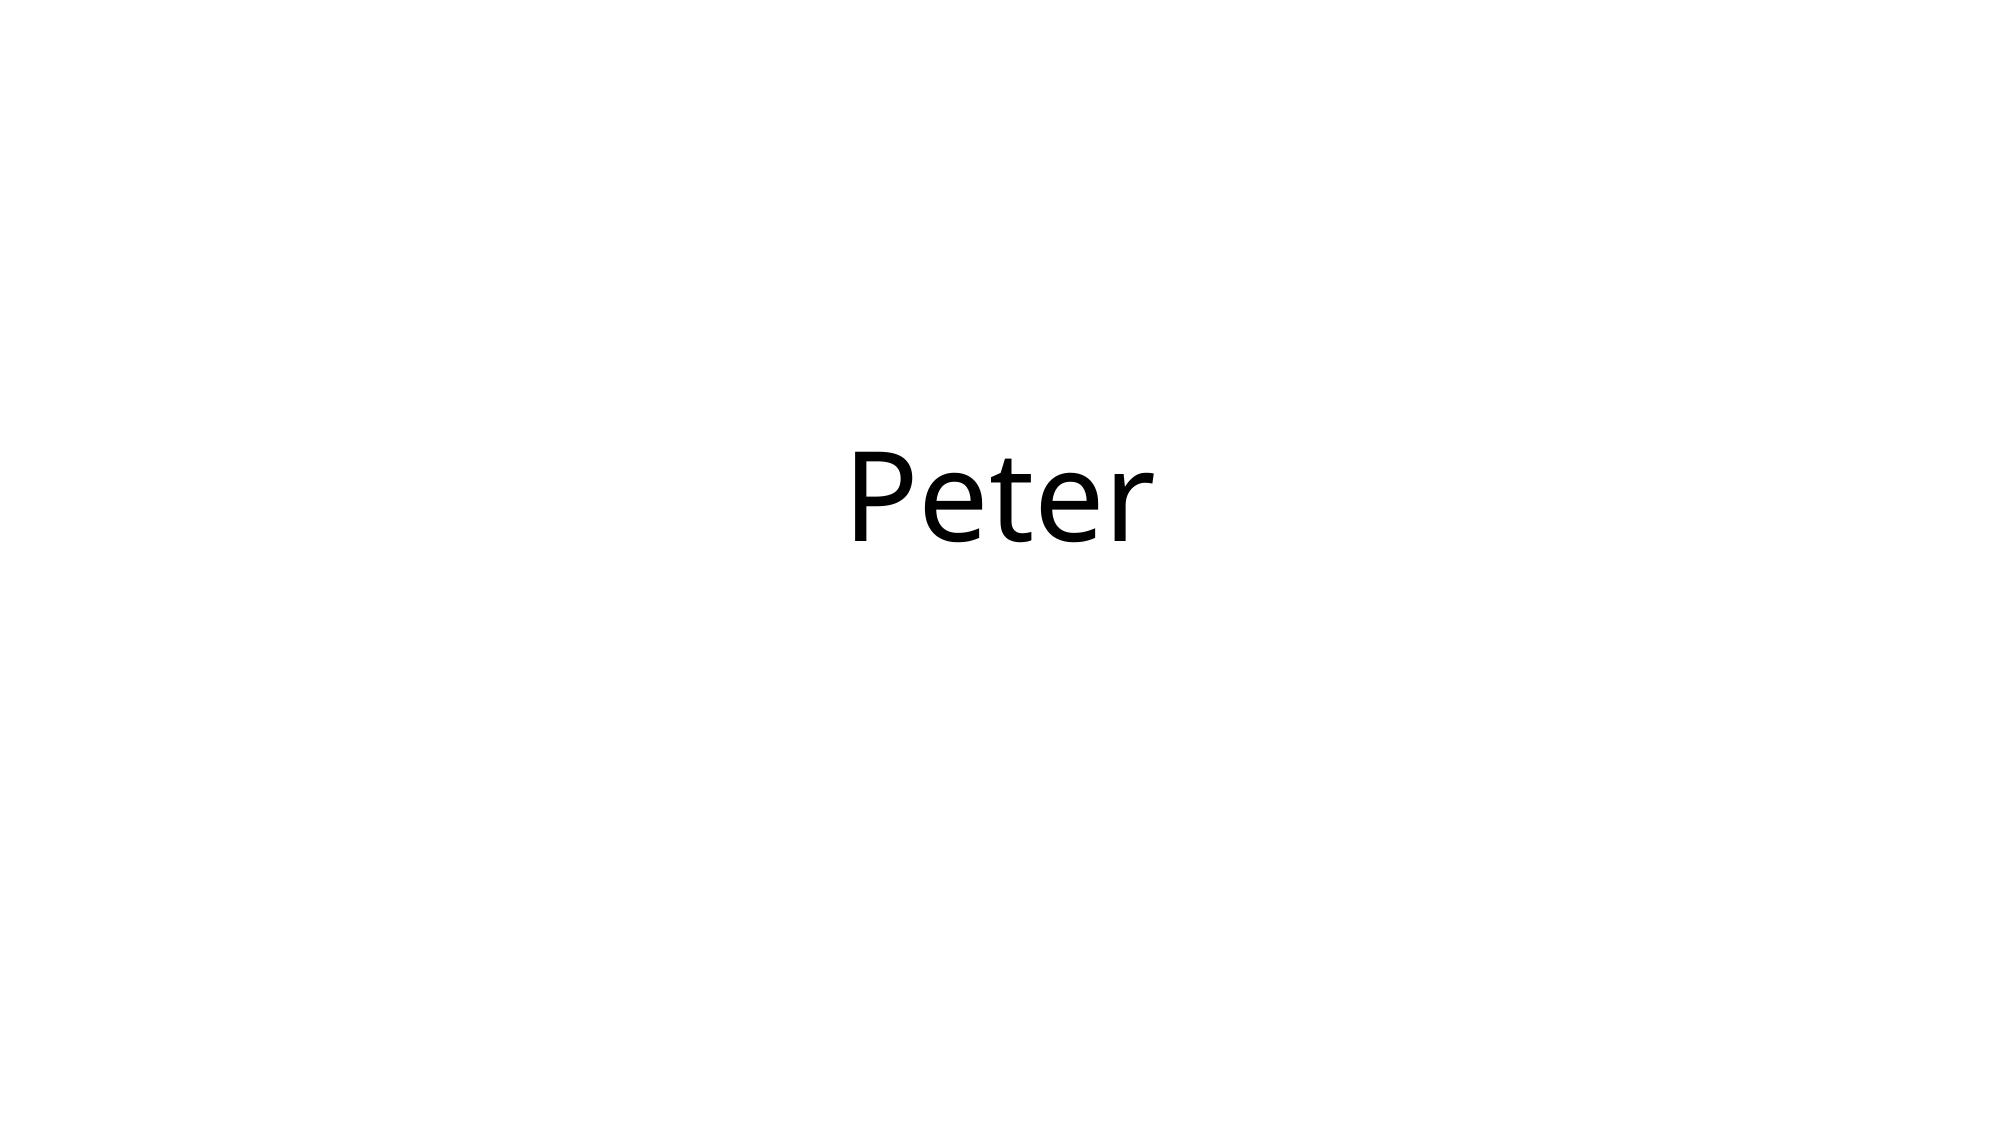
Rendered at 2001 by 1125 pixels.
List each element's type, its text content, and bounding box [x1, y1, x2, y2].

title Peter [249, 184, 1750, 576]
